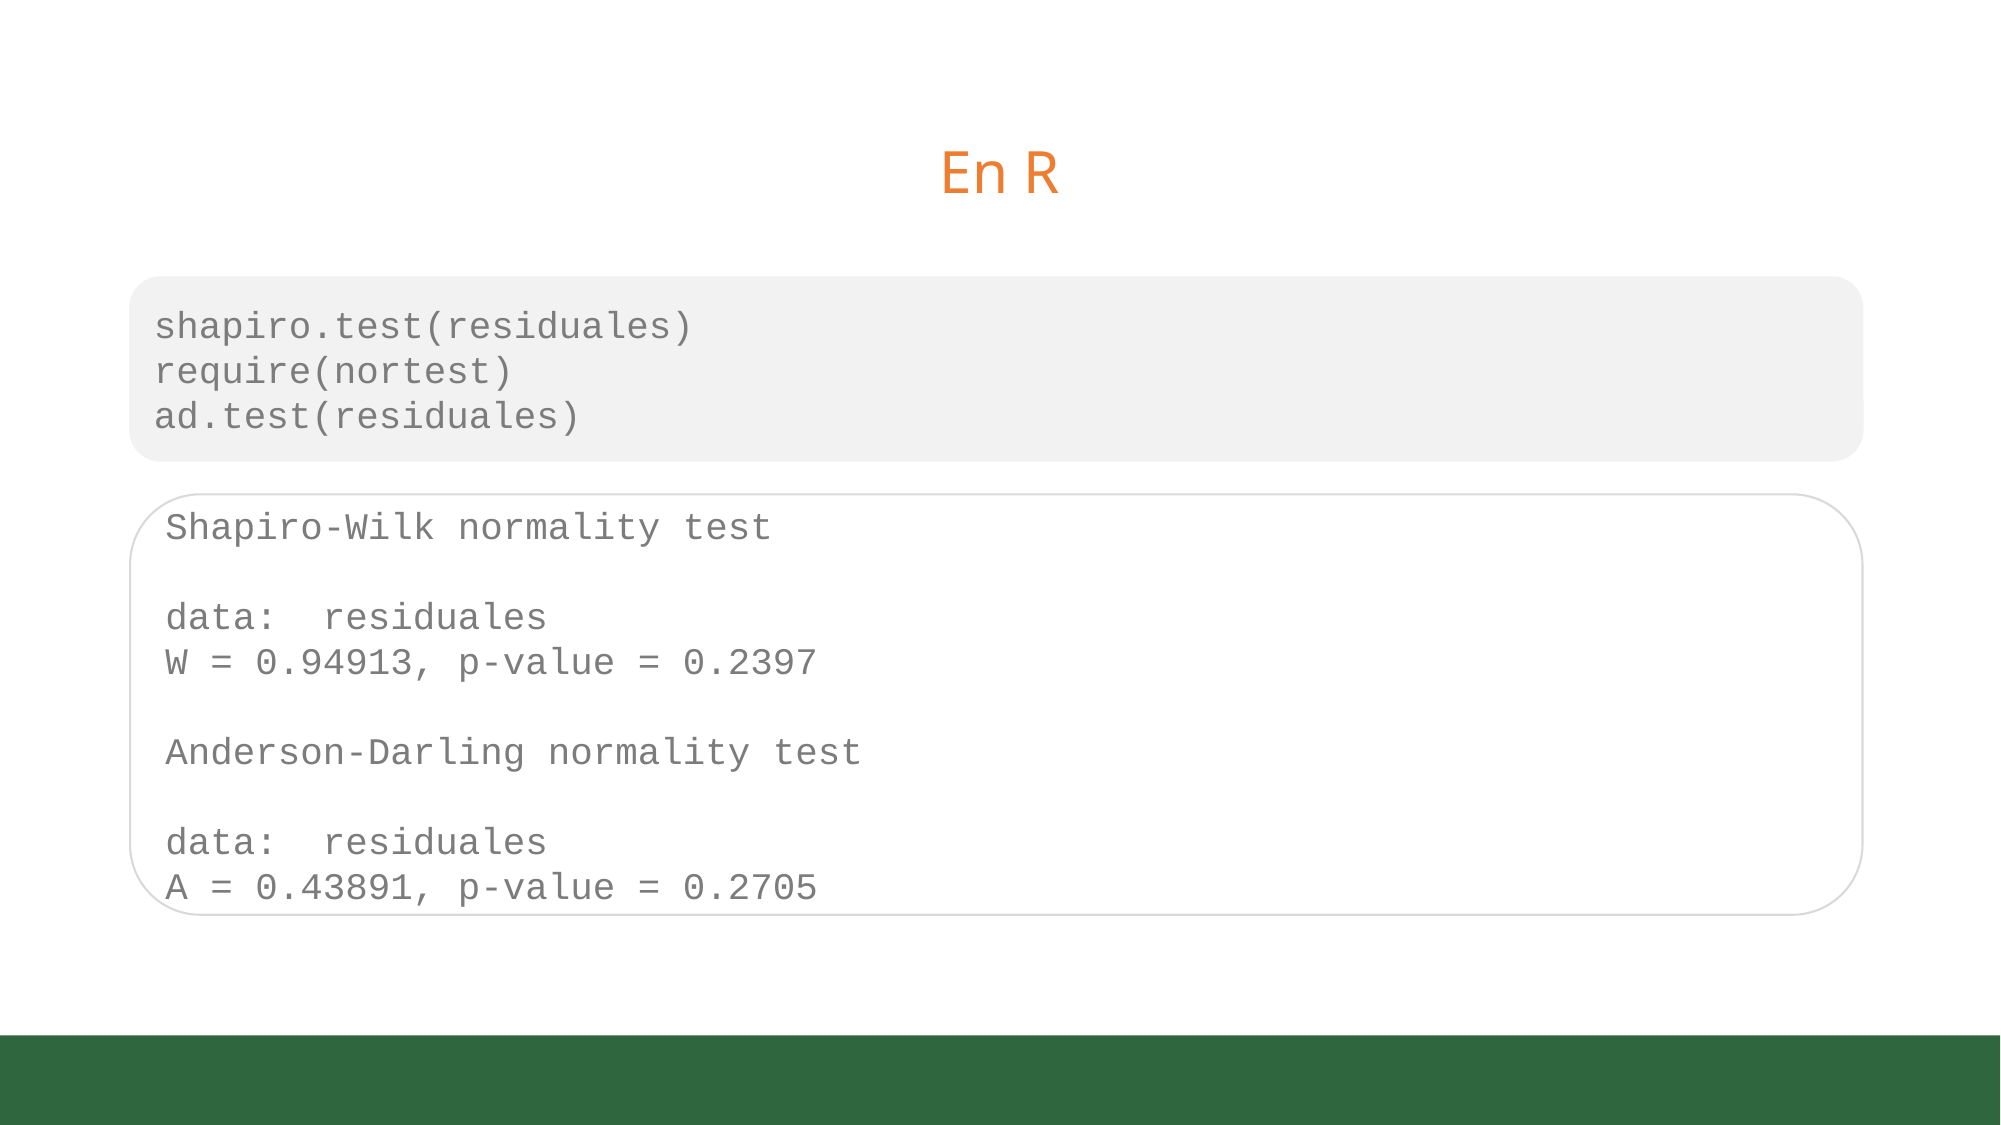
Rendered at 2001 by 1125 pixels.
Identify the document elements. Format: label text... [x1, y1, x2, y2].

text_box Shapiro-Wilk normality test data: residuales W = 0.94913, p-value = 0.2397 Anderson-Darling normality test data: residuales A = 0.43891, p-value = 0.2705 [129, 493, 1864, 916]
title En R [137, 136, 1863, 310]
text_box shapiro.test(residuales) require(nortest) ad.test(residuales) [129, 287, 1864, 462]
